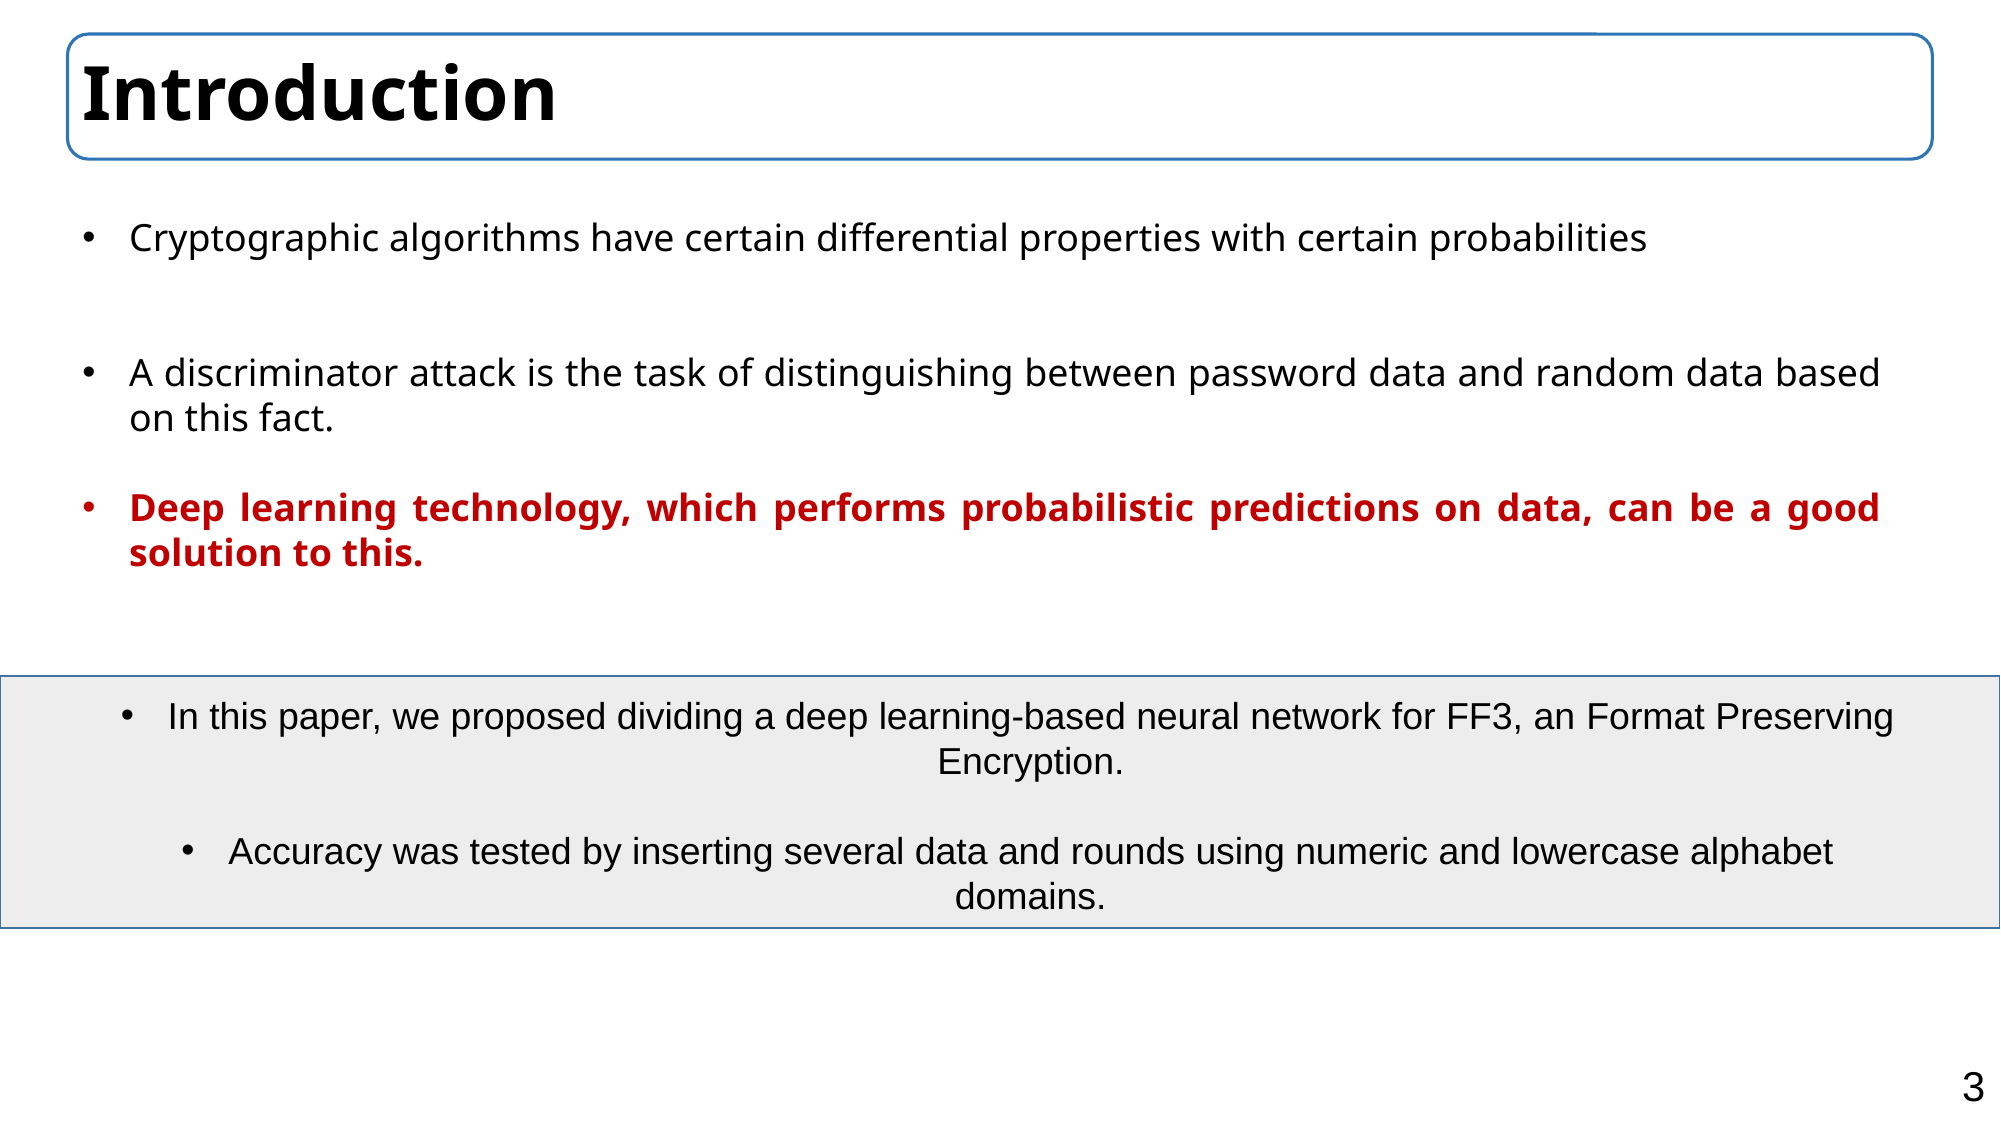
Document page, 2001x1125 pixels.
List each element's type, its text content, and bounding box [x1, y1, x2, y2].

text_box Cryptographic algorithms have certain differential properties with certain probabilities A discriminator attack is the task of distinguishing between password data and random data based on this fact. Deep learning technology, which performs probabilistic predictions on data, can be a good solution to this. [67, 206, 1898, 627]
text_box In this paper, we proposed dividing a deep learning-based neural network for FF3, an Format Preserving Encryption. Accuracy was tested by inserting several data and rounds using numeric and lowercase alphabet domains. [92, 684, 1923, 970]
text_box [0, 675, 2000, 929]
title Introduction [67, 34, 1933, 160]
